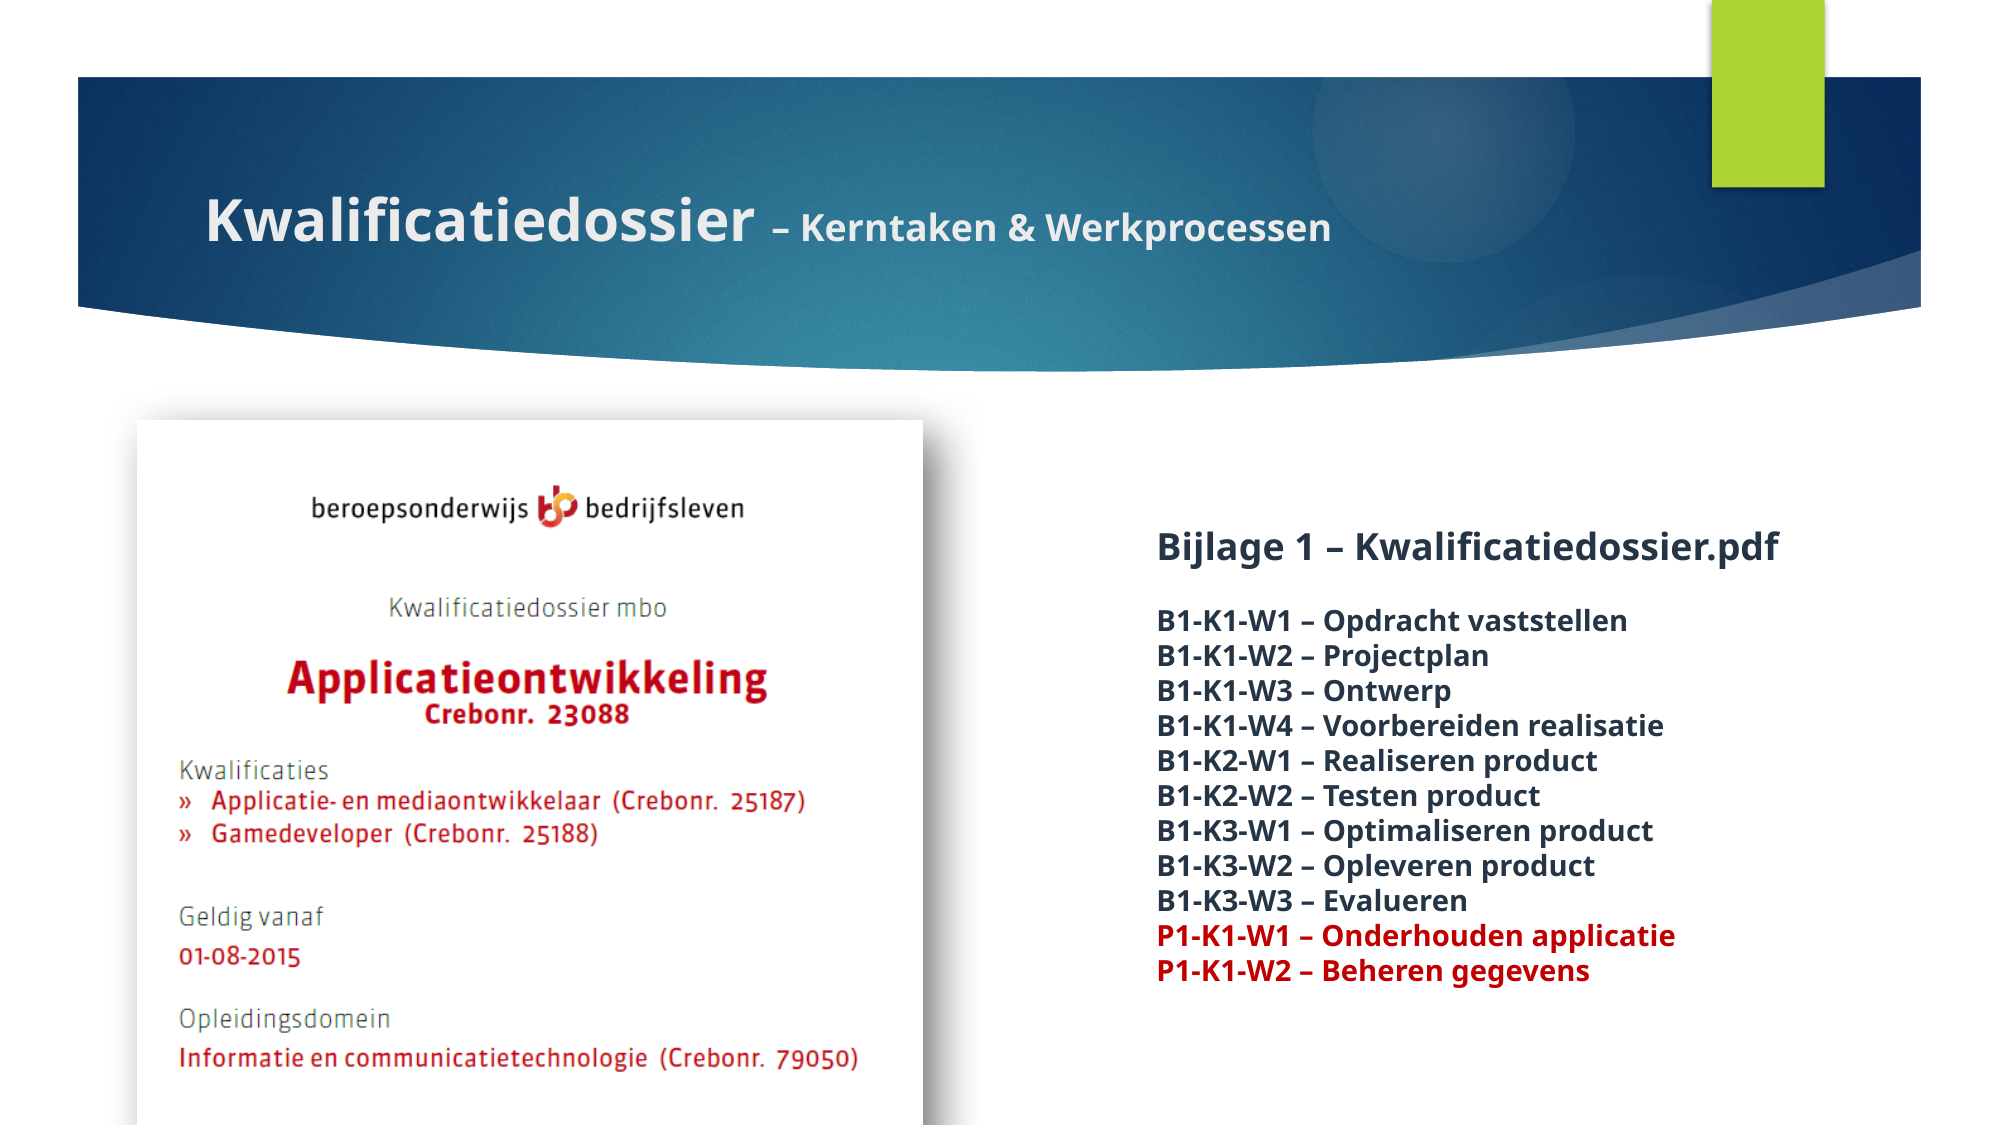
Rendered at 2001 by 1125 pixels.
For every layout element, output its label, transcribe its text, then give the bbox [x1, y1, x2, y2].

title Kwalificatiedossier – Kerntaken & Werkprocessen [189, 159, 1627, 276]
text_box Bijlage 1 – Kwalificatiedossier.pdf B1-K1-W1 – Opdracht vaststellen B1-K1-W2 – Projectplan B1-K1-W3 – Ontwerp B1-K1-W4 – Voorbereiden realisatie B1-K2-W1 – Realiseren product B1-K2-W2 – Testen product B1-K3-W1 – Optimaliseren product B1-K3-W2 – Opleveren product B1-K3-W3 – Evalueren P1-K1-W1 – Onderhouden applicatie P1-K1-W2 – Beheren gegevens [1141, 515, 2000, 995]
picture [137, 420, 923, 1125]
